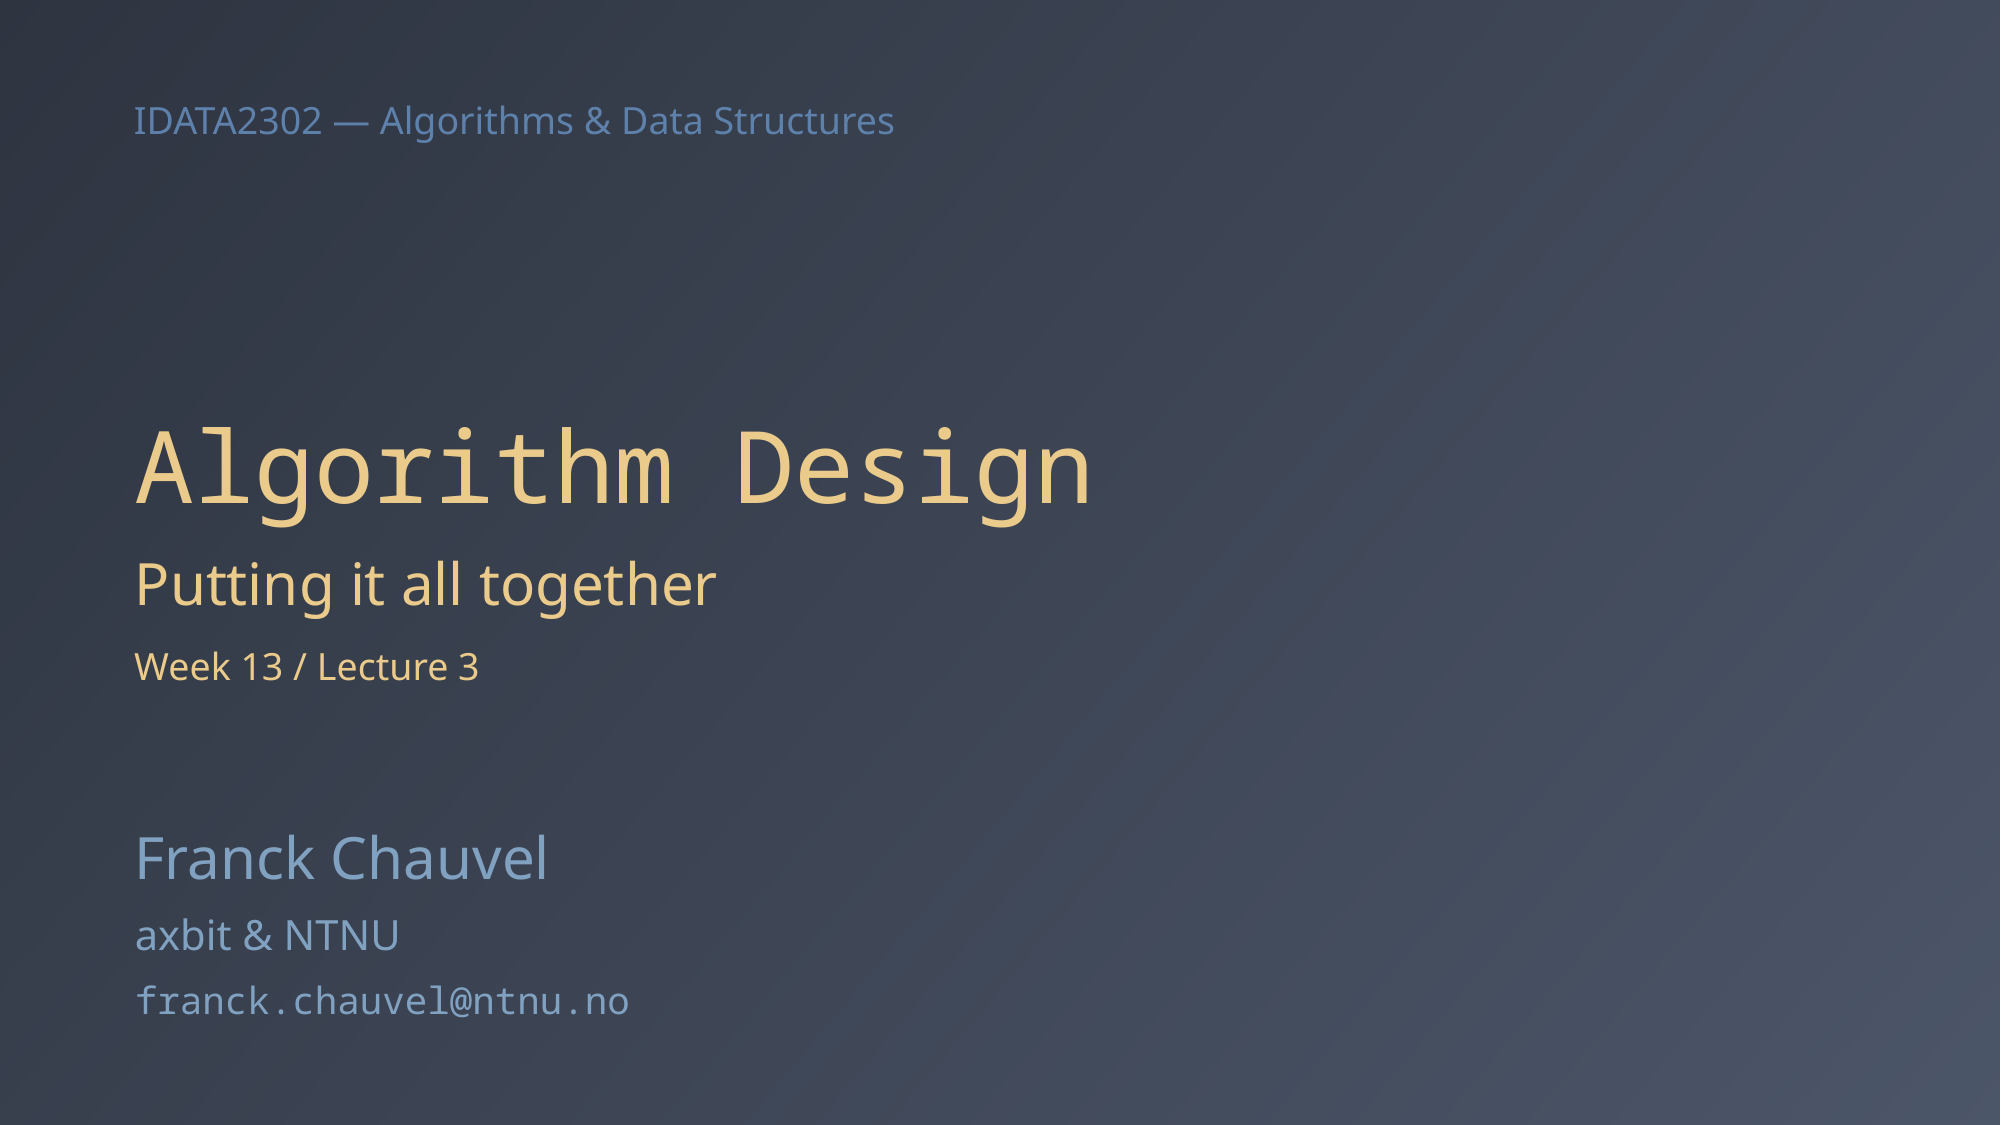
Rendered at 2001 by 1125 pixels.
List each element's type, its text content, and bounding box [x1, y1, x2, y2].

title Algorithm Design [119, 251, 1877, 533]
list axbit & NTNU [119, 899, 1878, 975]
list Franck Chauvel [119, 822, 1877, 899]
subtitle Putting it all together [119, 536, 1877, 636]
list franck.chauvel@ntnu.no [119, 975, 1881, 1031]
list Week 13 / Lecture 3 [119, 640, 1876, 716]
